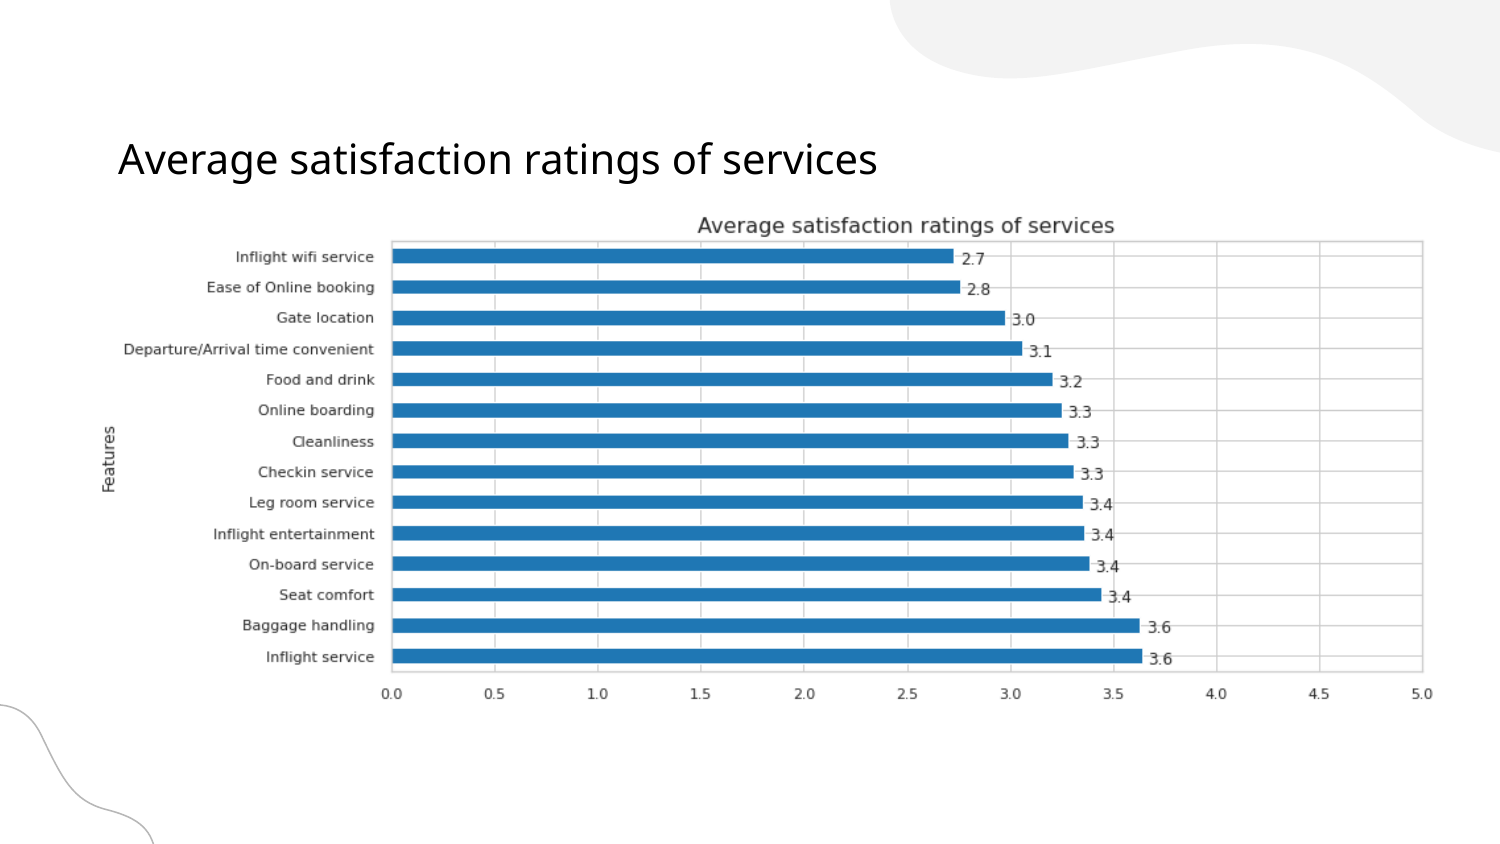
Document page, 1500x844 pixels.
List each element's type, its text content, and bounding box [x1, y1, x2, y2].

title Average satisfaction ratings of services [118, 132, 1382, 206]
picture [92, 208, 1442, 711]
